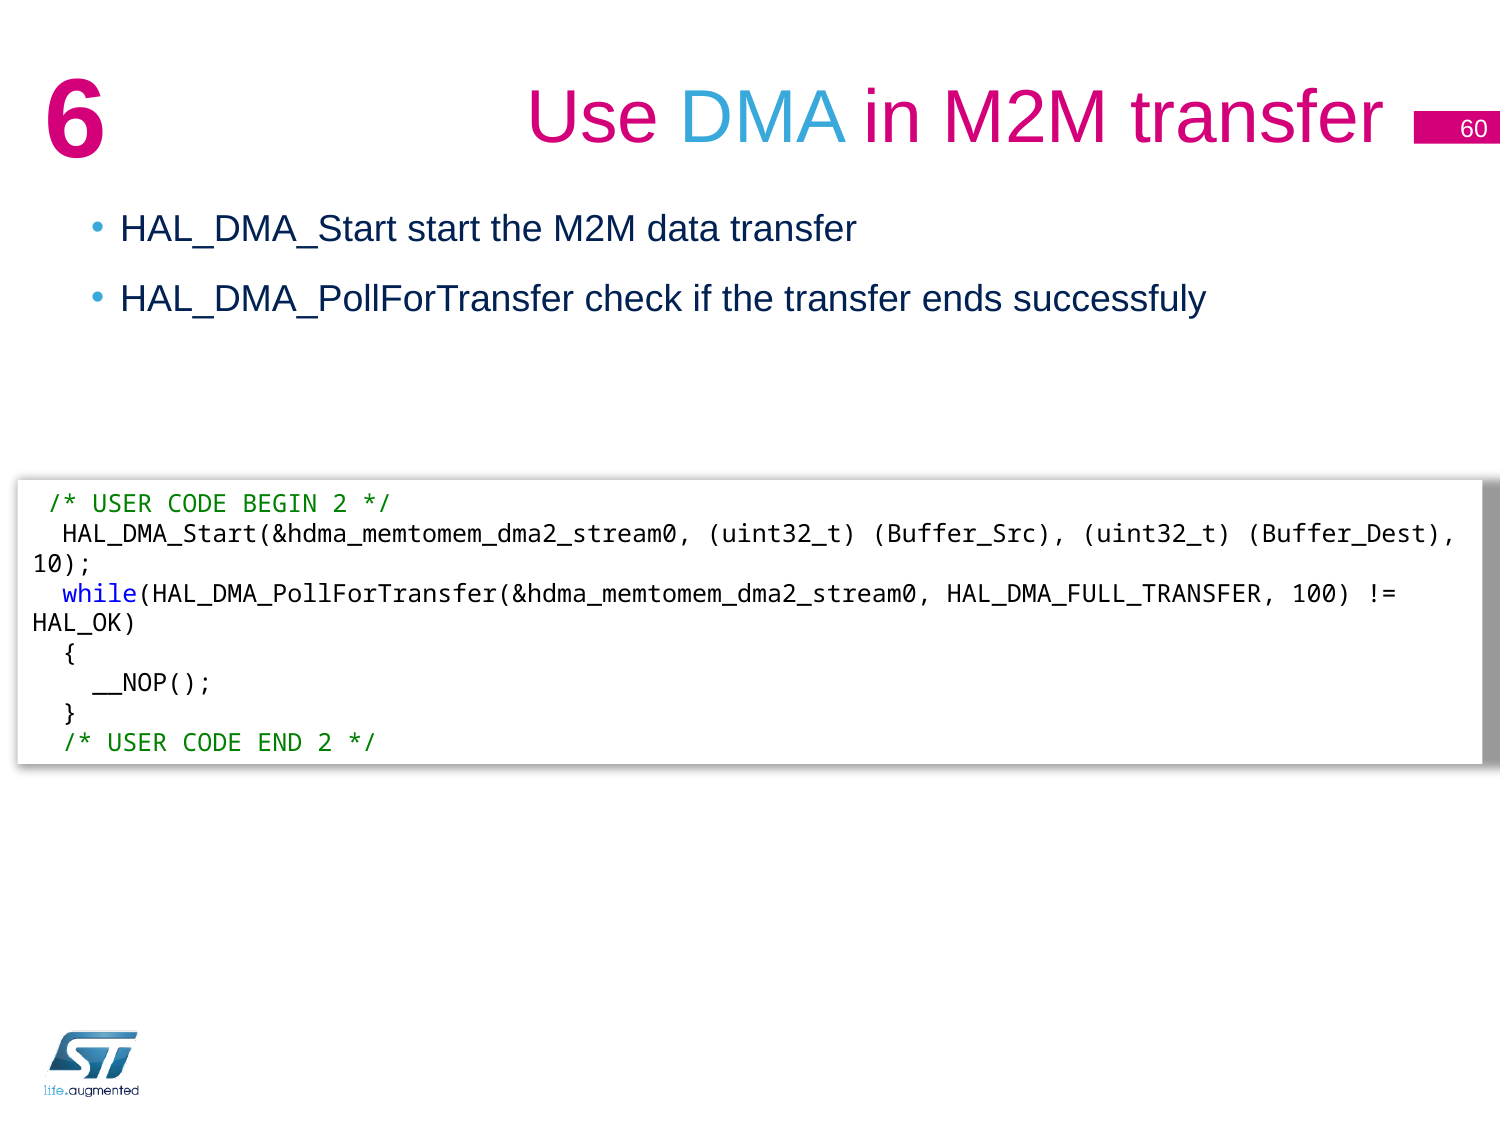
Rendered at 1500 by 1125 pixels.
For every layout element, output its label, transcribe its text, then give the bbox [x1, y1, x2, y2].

picture [36, 1022, 147, 1103]
list HAL_DMA_Start start the M2M data transfer HAL_DMA_PollForTransfer check if the transfer ends successfuly [75, 196, 1427, 328]
text_box 6 [29, 19, 151, 207]
slide_number 60 [1413, 111, 1500, 144]
title Use DMA in M2M transfer [74, 18, 1400, 196]
text_box /* USER CODE BEGIN 2 */ HAL_DMA_Start(&hdma_memtomem_dma2_stream0, (uint32_t) (Buffer_Src), (uint32_t) (Buffer_Dest), 10); while(HAL_DMA_PollForTransfer(&hdma_memtomem_dma2_stream0, HAL_DMA_FULL_TRANSFER, 100) != HAL_OK) { __NOP(); } /* USER CODE END 2 */ [17, 479, 1483, 764]
